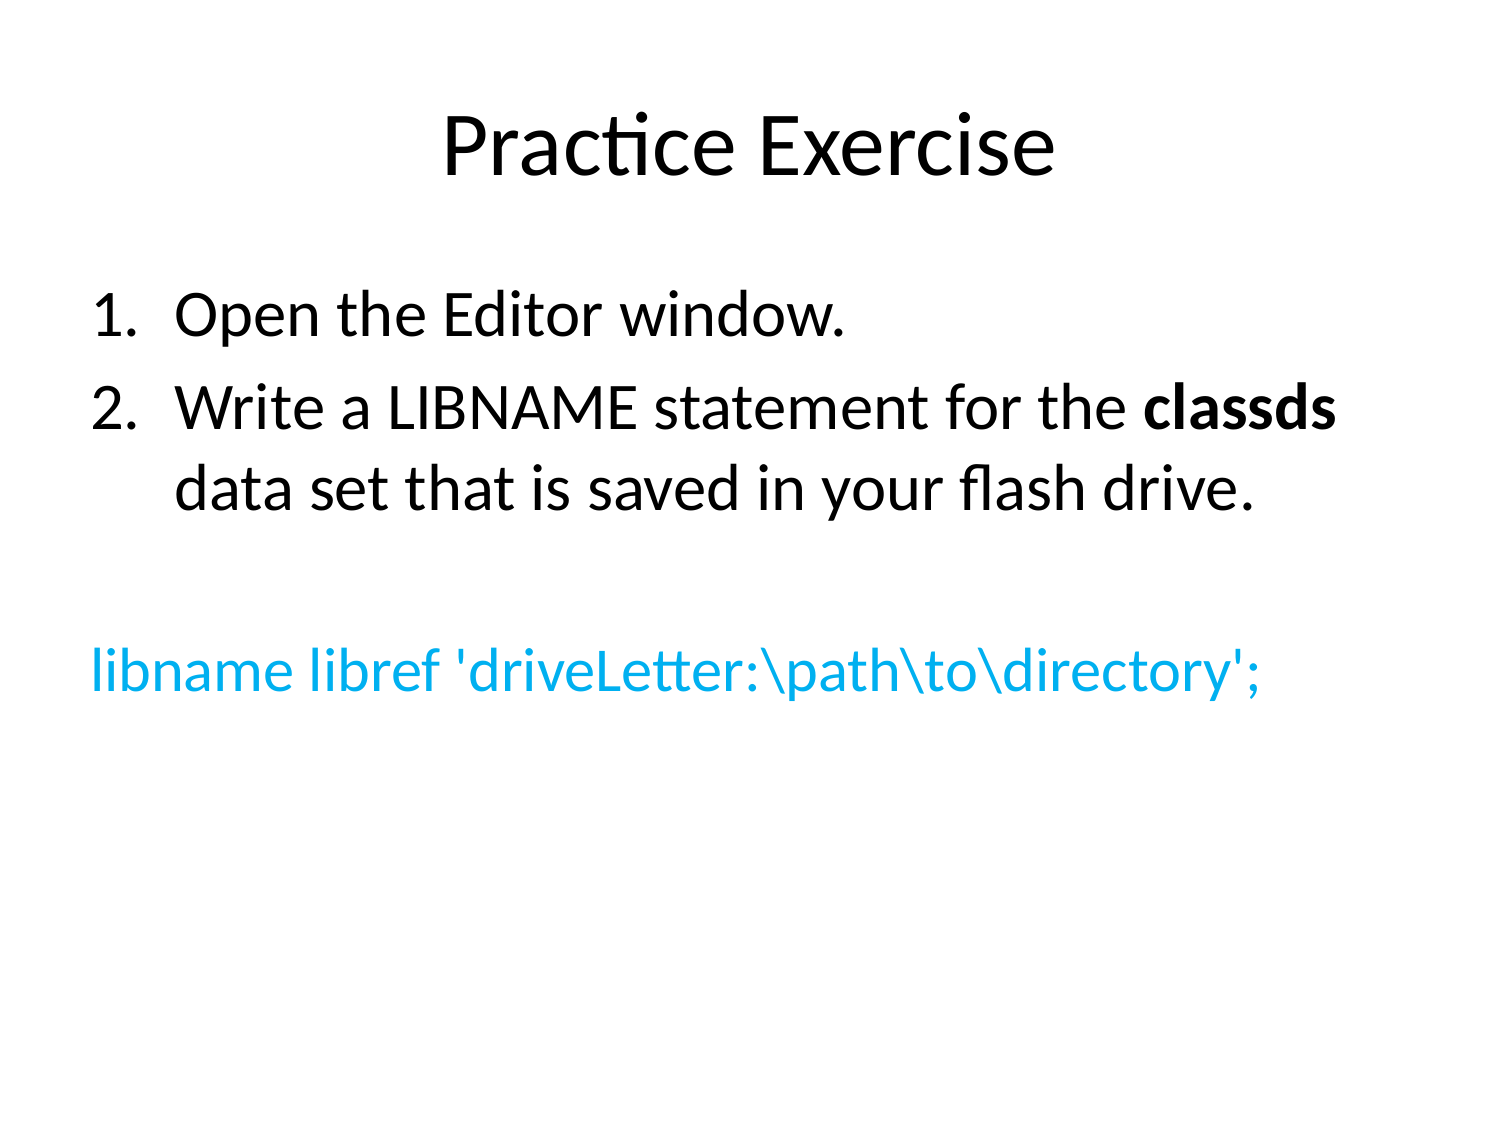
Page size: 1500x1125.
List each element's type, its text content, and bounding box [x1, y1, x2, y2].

list Open the Editor window. Write a LIBNAME statement for the classds data set that is saved in your flash drive. libname libref 'driveLetter:\path\to\directory'; [75, 262, 1425, 1005]
title Practice Exercise [75, 45, 1425, 233]
